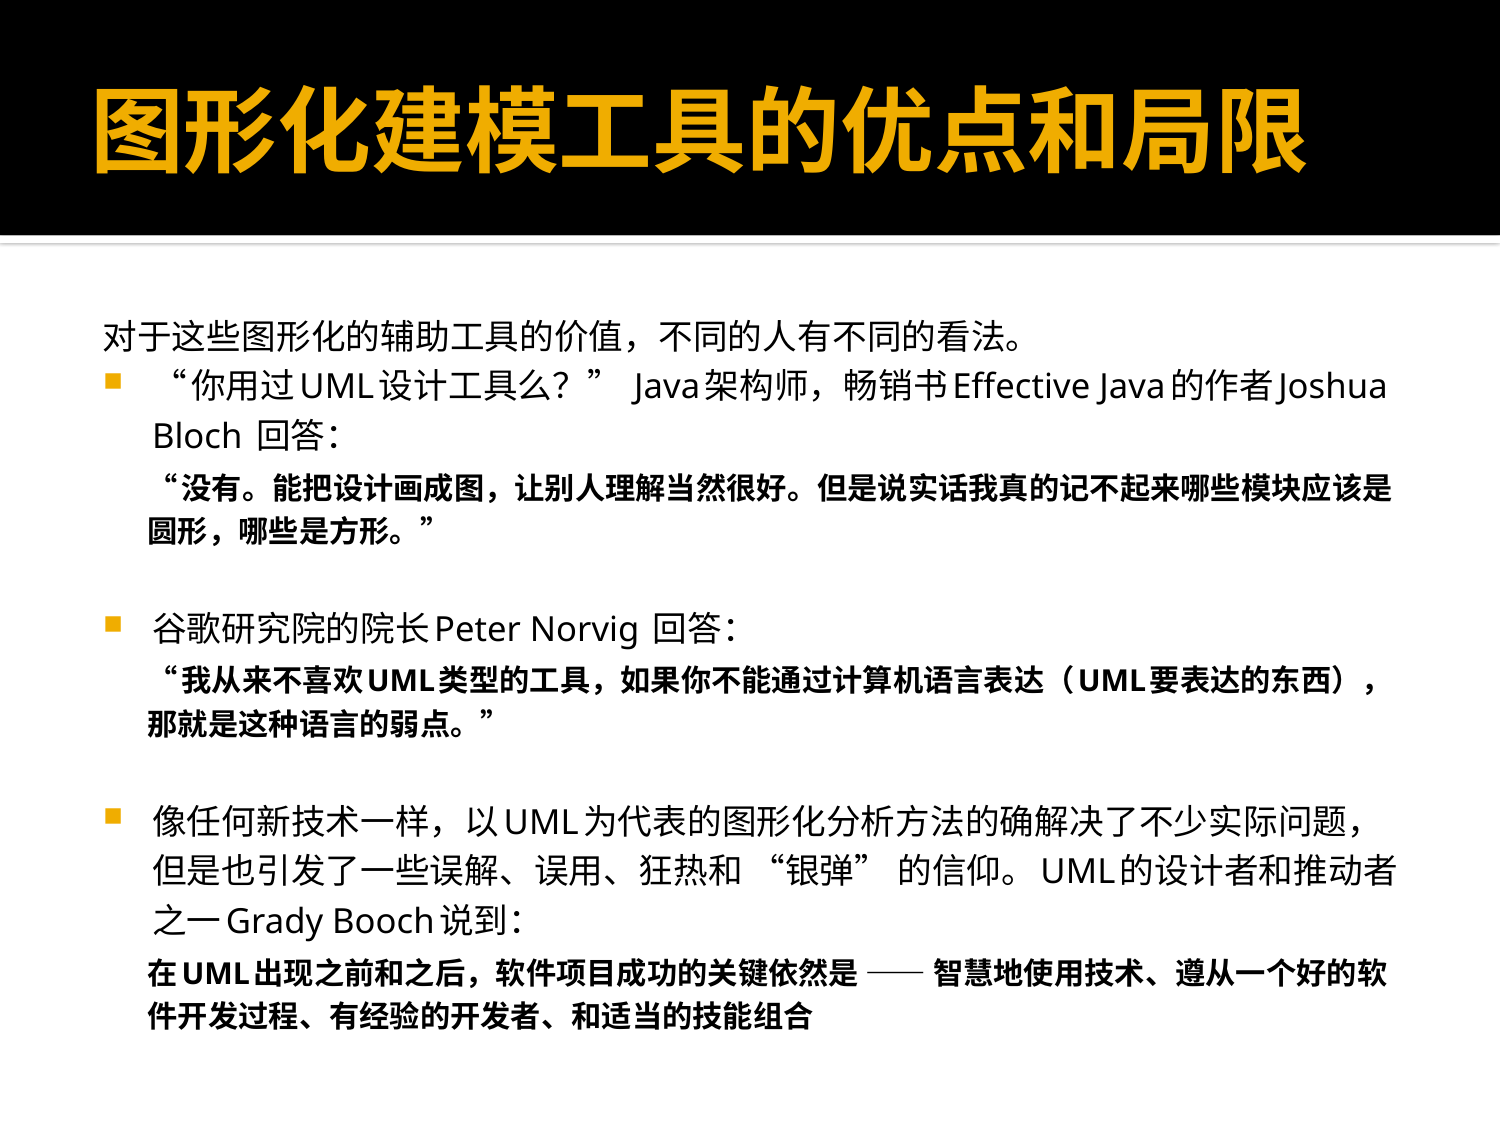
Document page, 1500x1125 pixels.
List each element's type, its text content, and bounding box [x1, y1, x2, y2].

title 图形化建模工具的优点和局限 [75, 25, 1425, 231]
list 对于这些图形化的辅助工具的价值，不同的人有不同的看法。 “你用过UML设计工具么？” Java架构师，畅销书Effective Java的作者Joshua Bloch 回答： “没有。能把设计画成图，让别人理解当然很好。但是说实话我真的记不起来哪些模块应该是圆形，哪些是方形。” 谷歌研究院的院长Peter Norvig 回答： “我从来不喜欢UML类型的工具，如果你不能通过计算机语言表达（UML要表达的东西），那就是这种语言的弱点。” 像任何新技术一样，以UML为代表的图形化分析方法的确解决了不少实际问题，但是也引发了一些误解、误用、狂热和 “银弹” 的信仰。UML的设计者和推动者之一Grady Booch说到： 在UML出现之前和之后，软件项目成功的关键依然是 —— 智慧地使用技术、遵从一个好的软件开发过程、有经验的开发者、和适当的技能组合 [75, 291, 1425, 1050]
